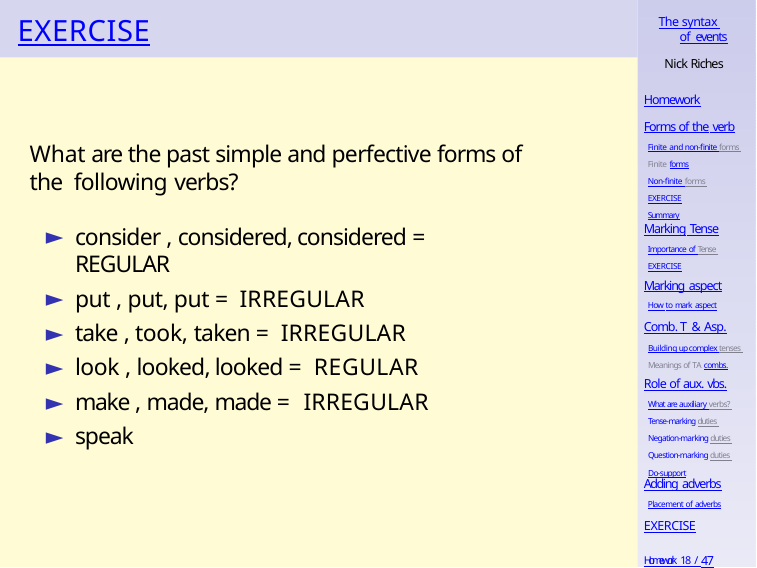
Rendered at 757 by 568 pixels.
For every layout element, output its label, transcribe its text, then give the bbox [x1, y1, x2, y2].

text_box Adding adverbs Placement of adverbs [641, 479, 732, 511]
text_box Forms of the verb Finite and non-finite forms Finite forms Non-finite forms EXERCISE Summary [641, 107, 749, 221]
text_box Marking Tense Importance of Tense EXERCISE [641, 210, 728, 266]
text_box EXERCISE [641, 520, 707, 535]
text_box The syntax of events [656, 13, 738, 46]
text_box Role of aux. vbs. What are auxiliary verbs? Tense-marking duties Negation-marking duties Question-marking duties Do-support [641, 365, 744, 480]
text_box Homework 18 / 47 [641, 547, 745, 568]
text_box Marking aspect How to mark aspect [641, 266, 731, 308]
text_box Comb. T & Asp. Building up complex tenses Meanings of TA combs. [641, 308, 751, 371]
text_box Nick Riches Homework [641, 53, 732, 107]
text_box [0, 0, 638, 58]
title EXERCISE [15, 9, 154, 108]
text_box consider , considered, considered = REGULAR put , put, put = IRREGULAR take , took, taken = IRREGULAR look , looked, looked = REGULAR make , made, made = IRREGULAR speak [35, 213, 530, 450]
picture [637, 0, 756, 567]
text_box What are the past simple and perfective forms of the following verbs? [27, 138, 536, 196]
